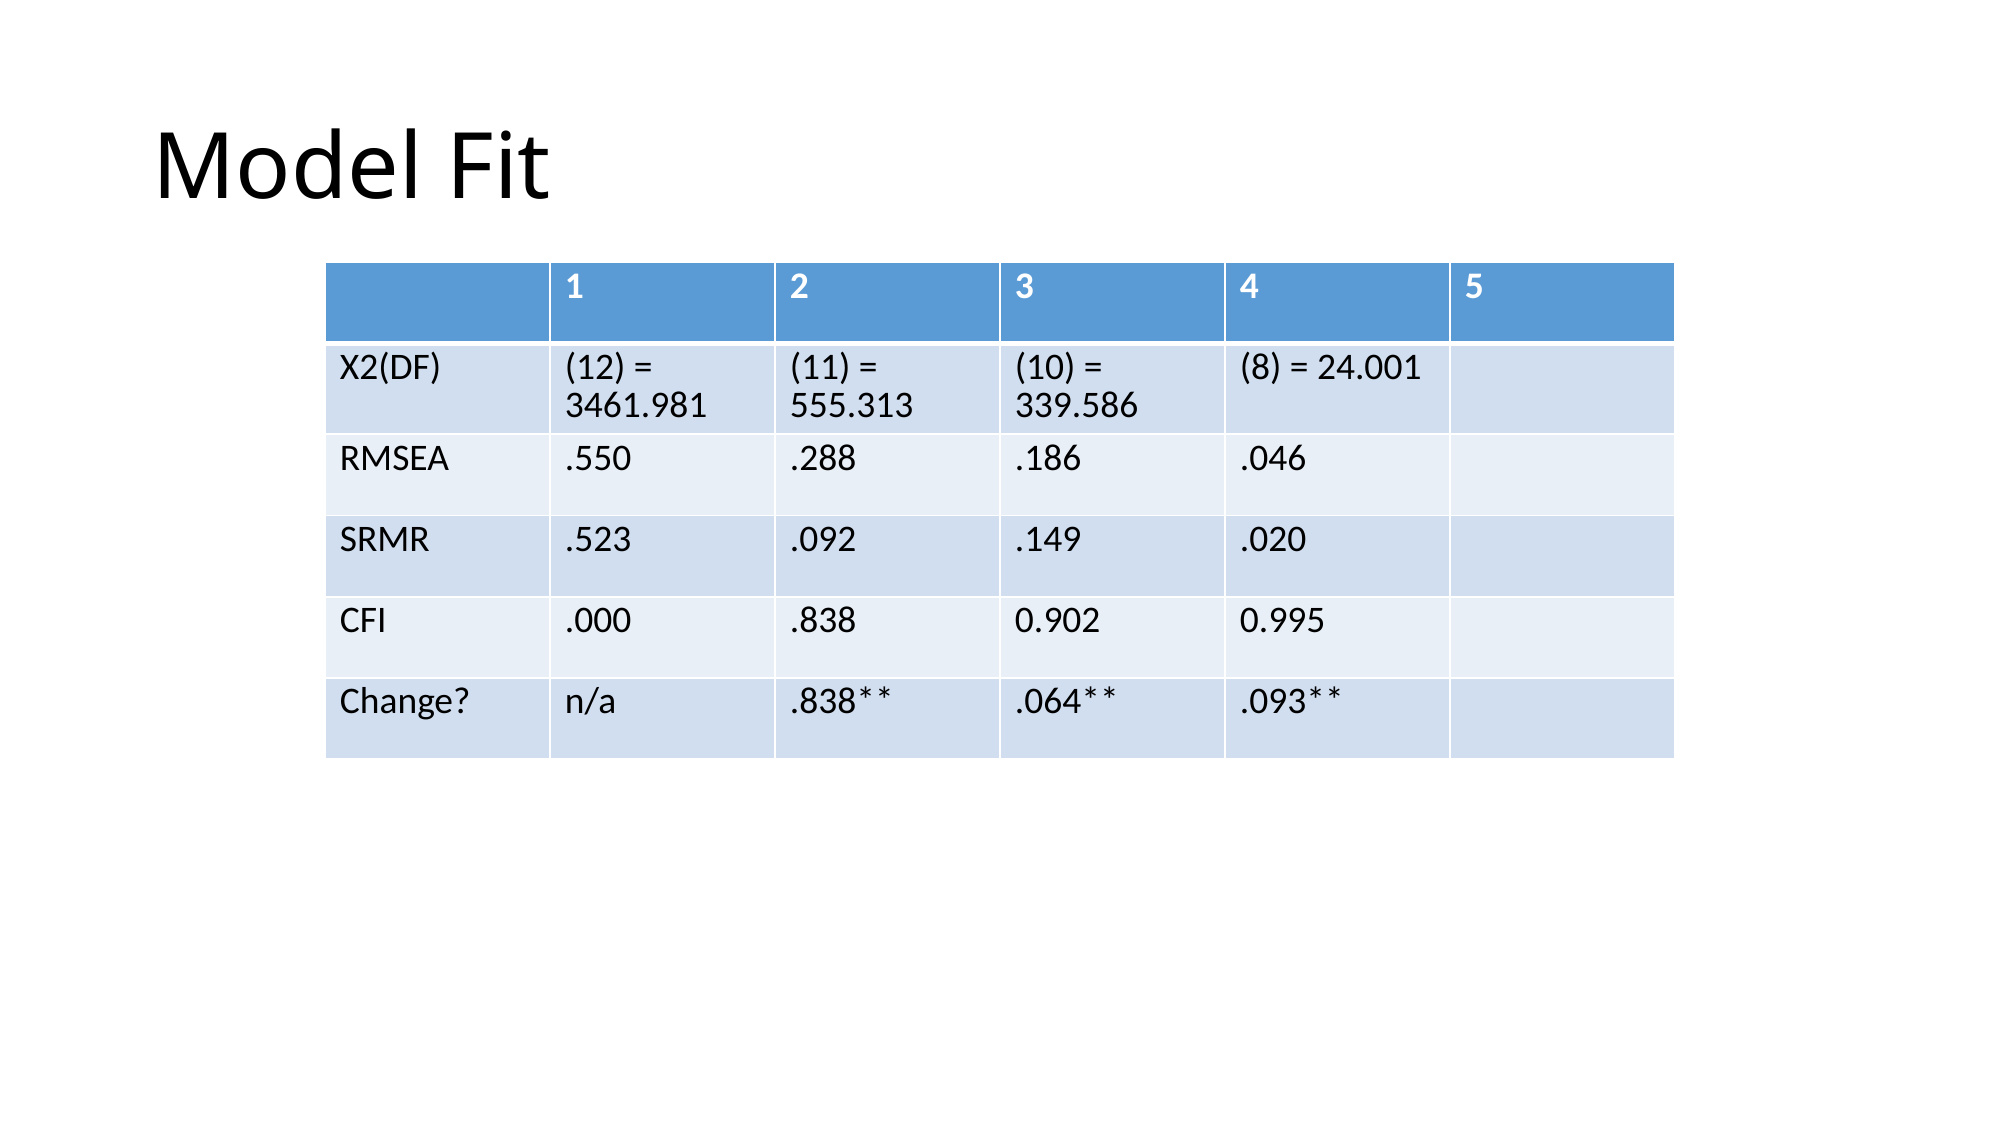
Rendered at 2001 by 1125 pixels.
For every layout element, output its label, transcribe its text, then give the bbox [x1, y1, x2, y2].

table_header 2 [776, 263, 999, 341]
table_cell .186 [1001, 435, 1224, 515]
table_cell .046 [1226, 435, 1449, 515]
table_cell (12) = 3461.981 [551, 346, 774, 433]
table_cell X2(DF) [326, 346, 549, 433]
table_cell .093** [1226, 679, 1449, 758]
table_header 5 [1451, 263, 1674, 341]
table_cell .000 [551, 598, 774, 677]
table_header 3 [1001, 263, 1224, 341]
table_cell (8) = 24.001 [1226, 346, 1449, 433]
table_cell [1451, 435, 1674, 515]
table_cell .523 [551, 516, 774, 596]
table_cell .288 [776, 435, 999, 515]
table_cell .064** [1001, 679, 1224, 758]
table_cell .092 [776, 516, 999, 596]
title Model Fit [137, 59, 1863, 278]
table_cell (10) = 339.586 [1001, 346, 1224, 433]
table_header 4 [1226, 263, 1449, 341]
table_header 1 [551, 263, 774, 341]
table_cell n/a [551, 679, 774, 758]
table_cell SRMR [326, 516, 549, 596]
table_cell .149 [1001, 516, 1224, 596]
table_cell .838** [776, 679, 999, 758]
table_cell 0.902 [1001, 598, 1224, 677]
table_cell [1451, 346, 1674, 433]
table_cell .020 [1226, 516, 1449, 596]
table_cell (11) = 555.313 [776, 346, 999, 433]
table_cell [1451, 516, 1674, 596]
table_cell RMSEA [326, 435, 549, 515]
table_cell CFI [326, 598, 549, 677]
table_cell 0.995 [1226, 598, 1449, 677]
table_cell [1451, 679, 1674, 758]
table_cell Change? [326, 679, 549, 758]
table_header [326, 263, 549, 341]
table_cell [1451, 598, 1674, 677]
table_cell .838 [776, 598, 999, 677]
table_cell .550 [551, 435, 774, 515]
